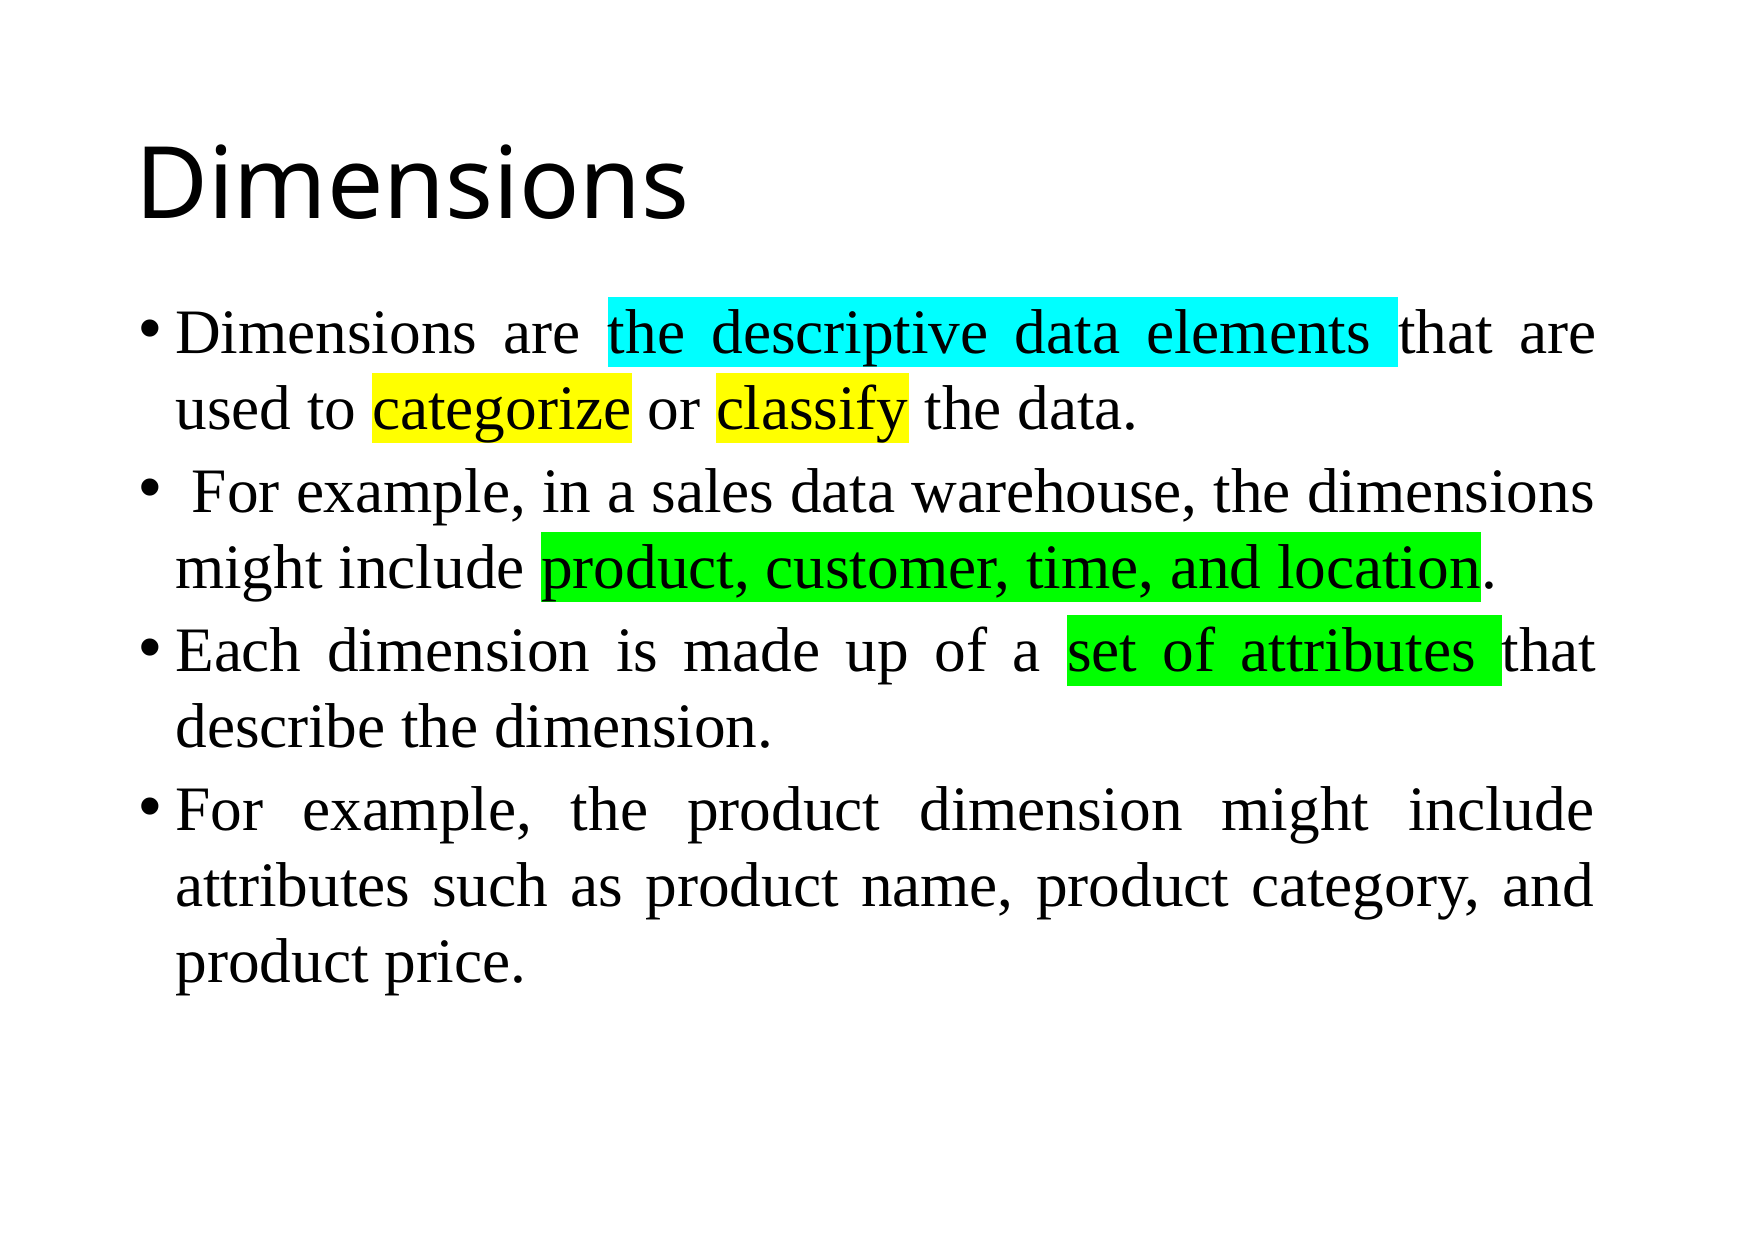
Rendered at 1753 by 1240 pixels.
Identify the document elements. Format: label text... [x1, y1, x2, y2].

list Dimensions are the descriptive data elements that are used to categorize or classify the data. For example, in a sales data warehouse, the dimensions might include product, customer, time, and location. Each dimension is made up of a set of attributes that describe the dimension. For example, the product dimension might include attributes such as product name, product category, and product price. [101, 282, 1613, 1033]
title Dimensions [120, 66, 1632, 306]
